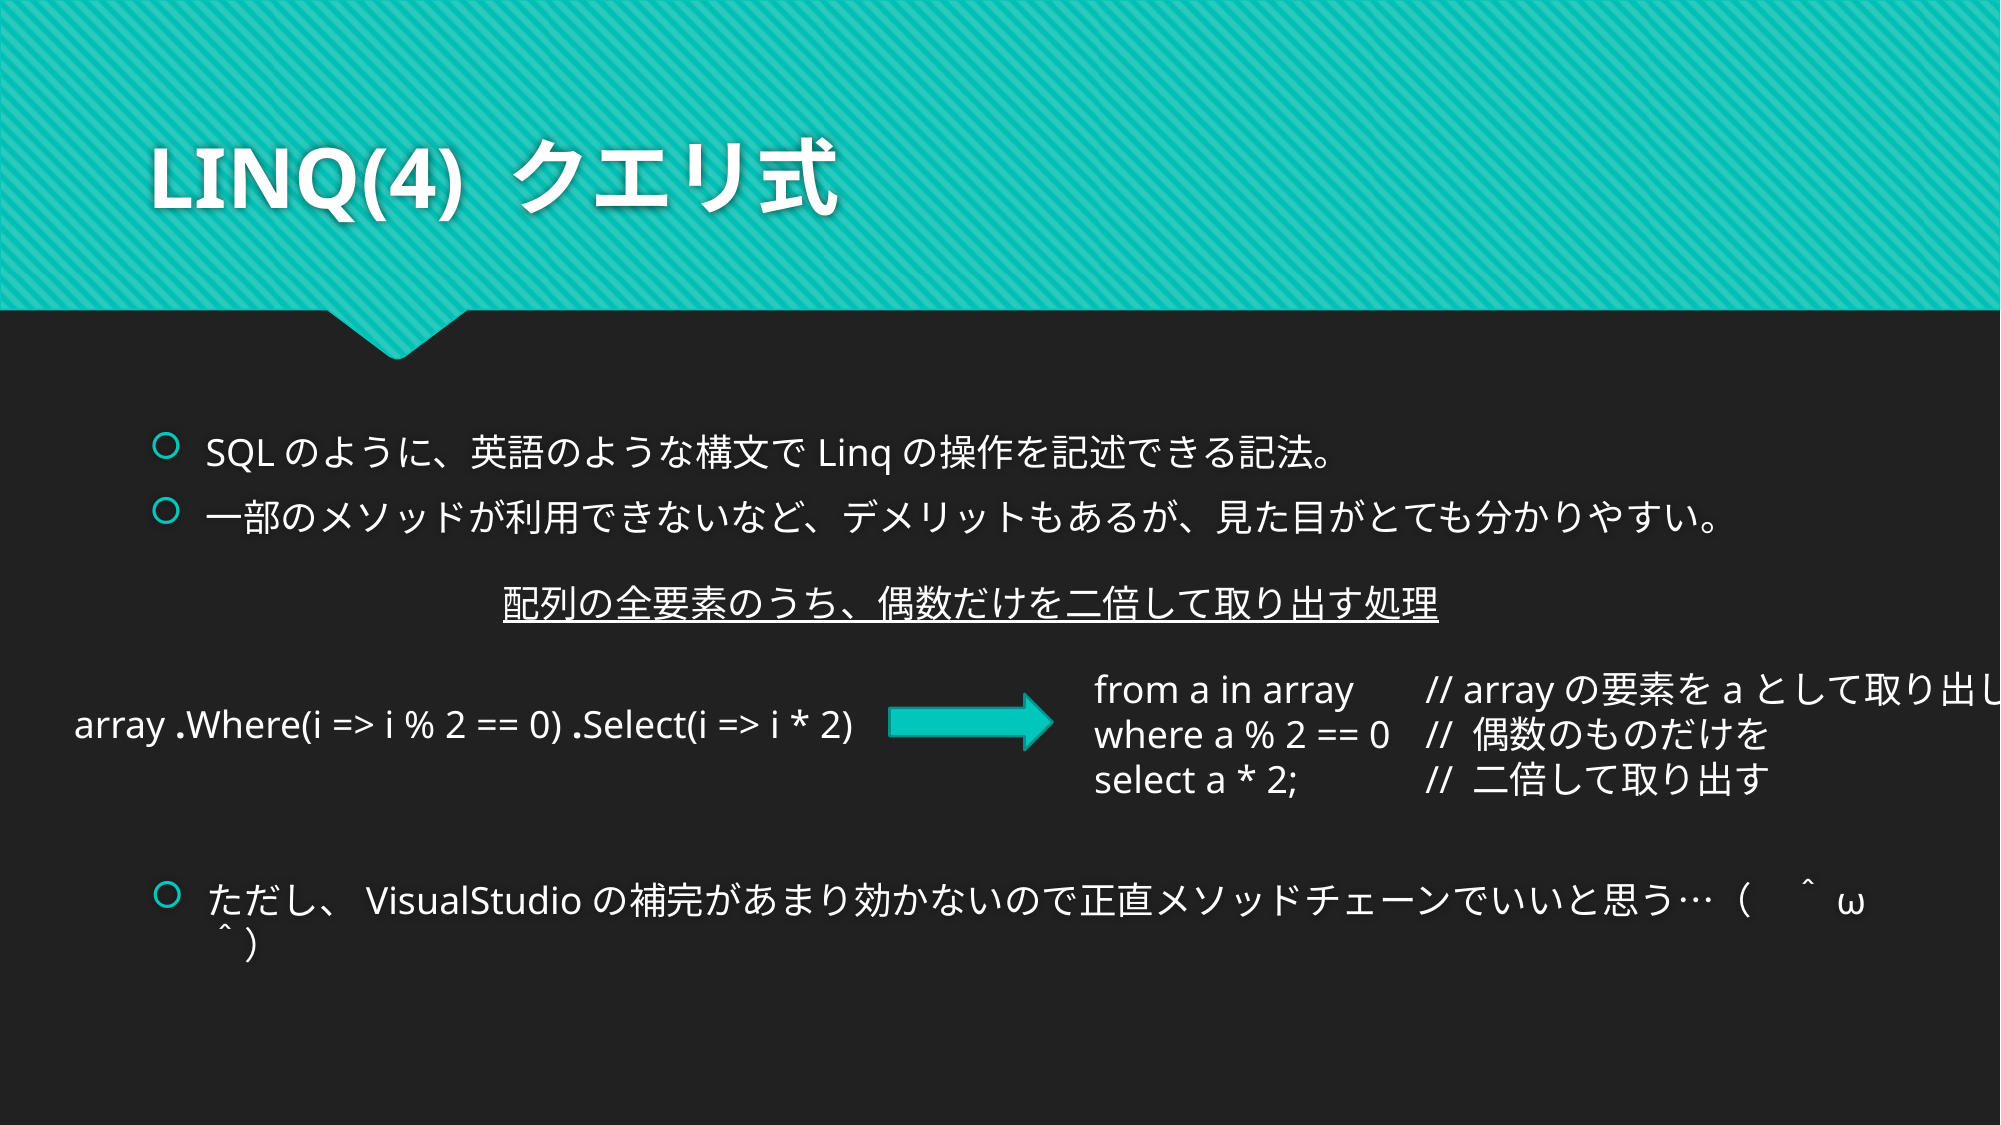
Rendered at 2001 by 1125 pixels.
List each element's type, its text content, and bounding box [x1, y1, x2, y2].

list SQLのように、英語のような構文でLinqの操作を記述できる記法。 一部のメソッドが利用できないなど、デメリットもあるが、見た目がとても分かりやすい。 [134, 364, 1866, 603]
title LINQ(4) クエリ式 [132, 73, 1868, 233]
text_box 配列の全要素のうち、偶数だけを二倍して取り出す処理 [487, 572, 1455, 632]
text_box // arrayの要素をaとして取り出し // 偶数のものだけを // 二倍して取り出す [1410, 658, 2000, 809]
text_box [888, 692, 1054, 752]
text_box from a in array where a % 2 == 0 select a * 2; [1079, 658, 1407, 795]
text_box ただし、VisualStudioの補完があまり効かないので正直メソッドチェーンでいいと思う…（ ＾ω＾） [135, 802, 1955, 1041]
text_box array .Where(i => i % 2 == 0) .Select(i => i * 2) [59, 693, 869, 754]
